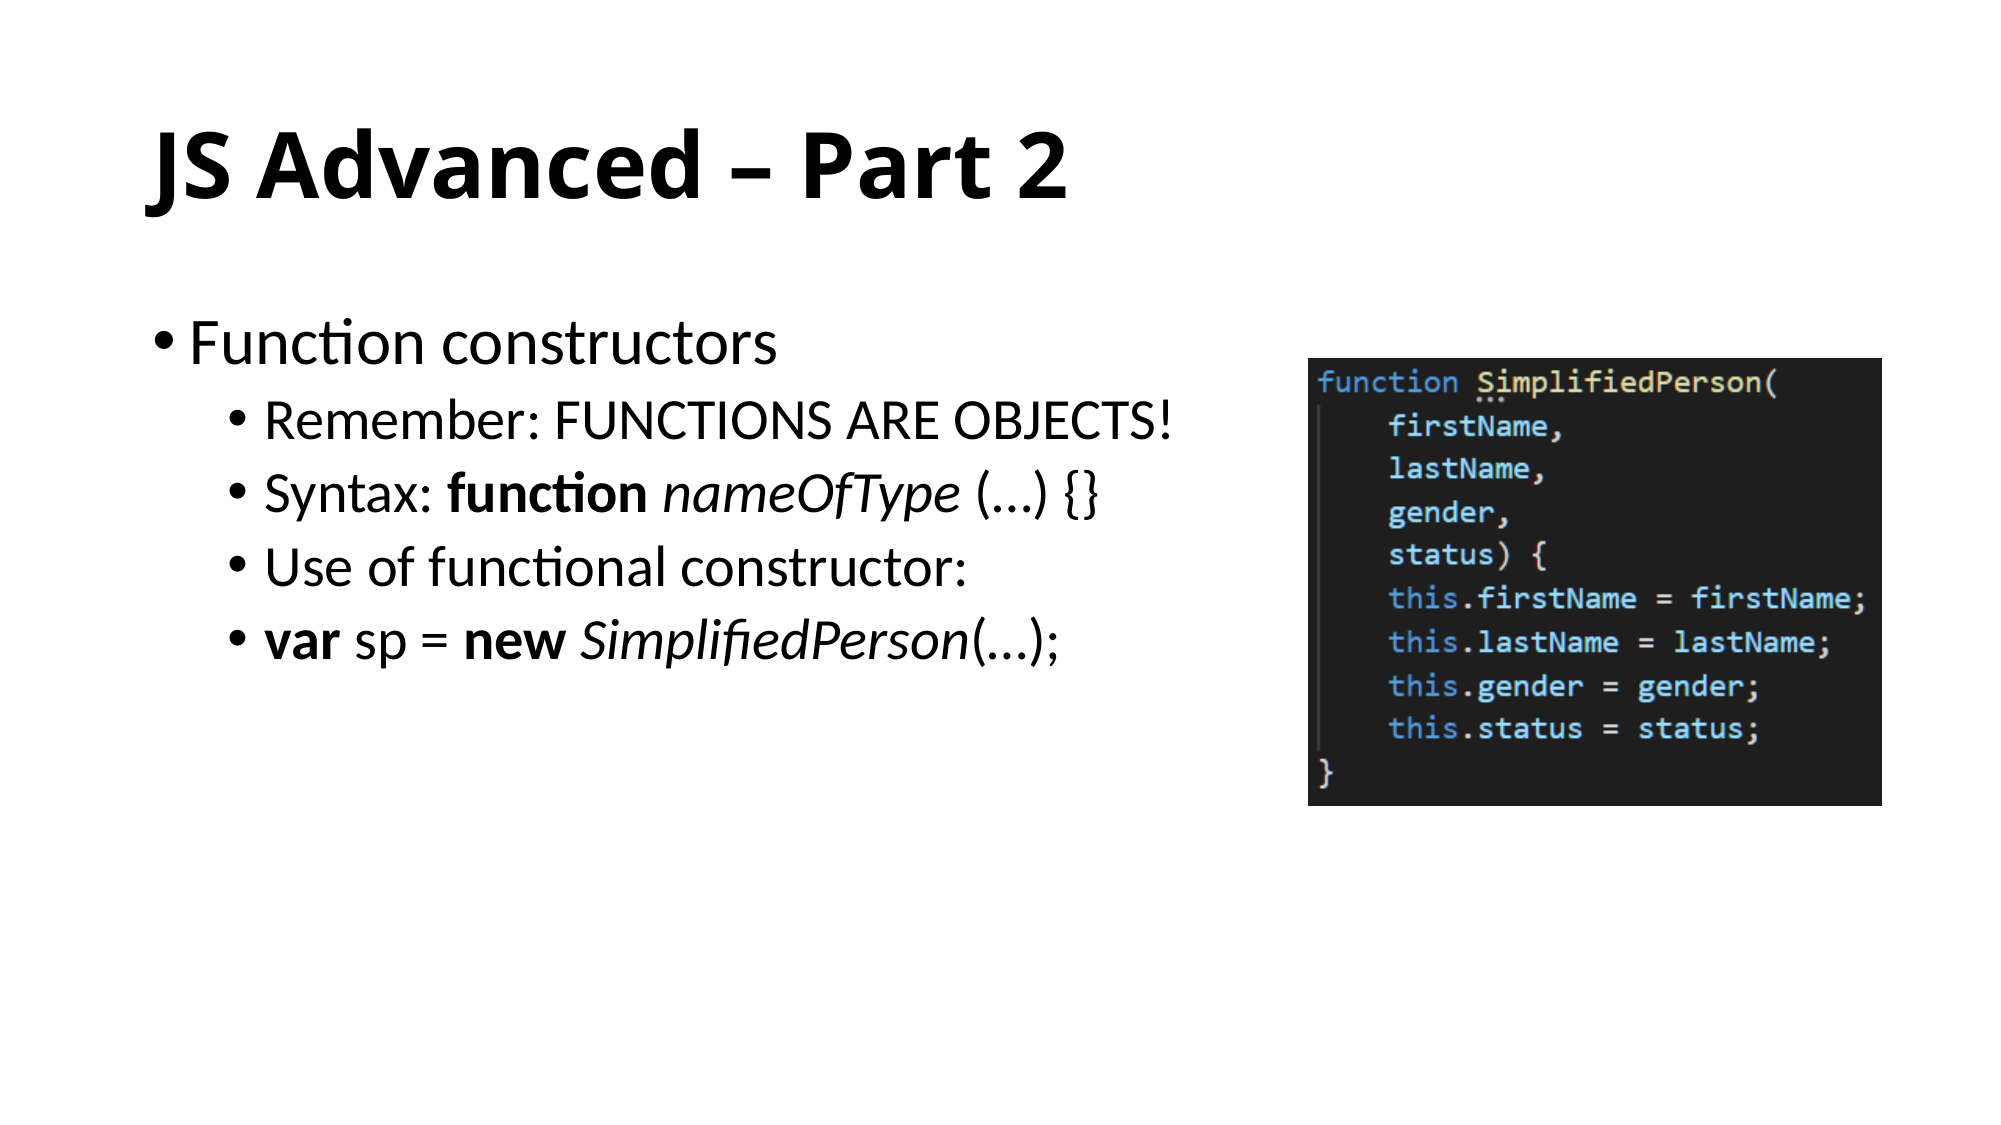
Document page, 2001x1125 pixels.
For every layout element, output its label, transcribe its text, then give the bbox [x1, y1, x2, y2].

title JS Advanced – Part 2 [137, 59, 1863, 278]
picture [1308, 358, 1882, 806]
list Function constructors Remember: FUNCTIONS ARE OBJECTS! Syntax: function nameOfType (…) {} Use of functional constructor: var sp = new SimplifiedPerson(…); [137, 299, 1213, 1014]
